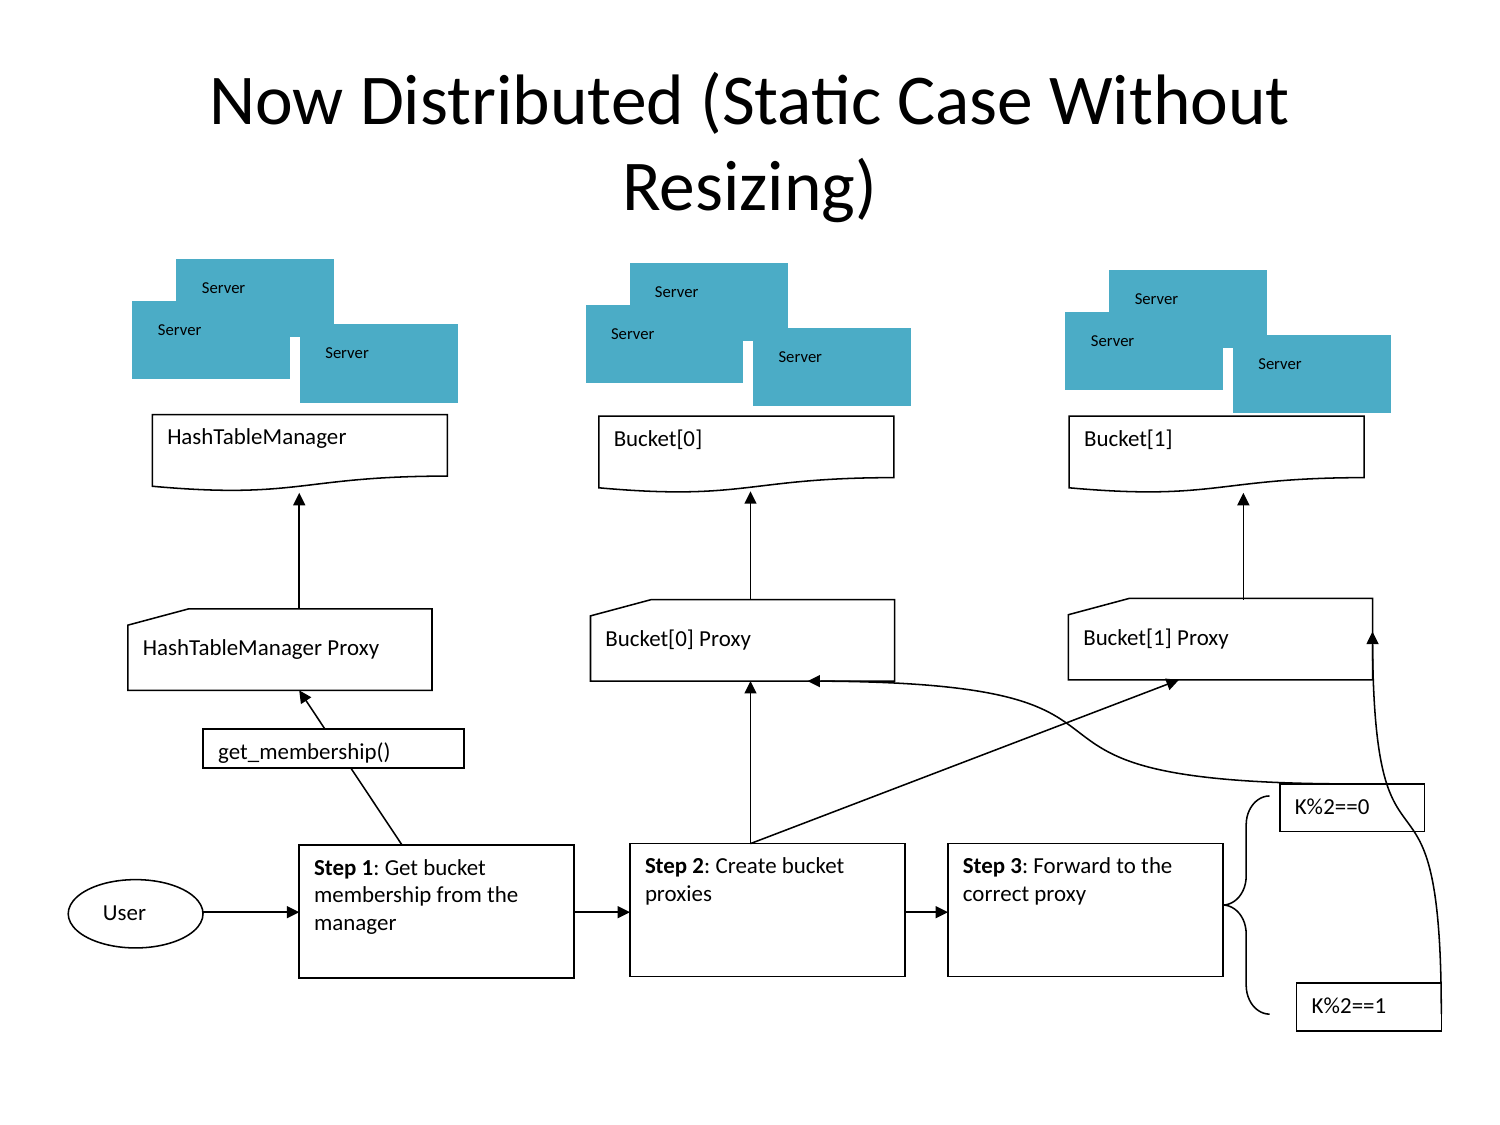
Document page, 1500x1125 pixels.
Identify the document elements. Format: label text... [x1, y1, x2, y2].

title Now Distributed (Static Case Without Resizing) [75, 45, 1425, 233]
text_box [67, 269, 1442, 1032]
